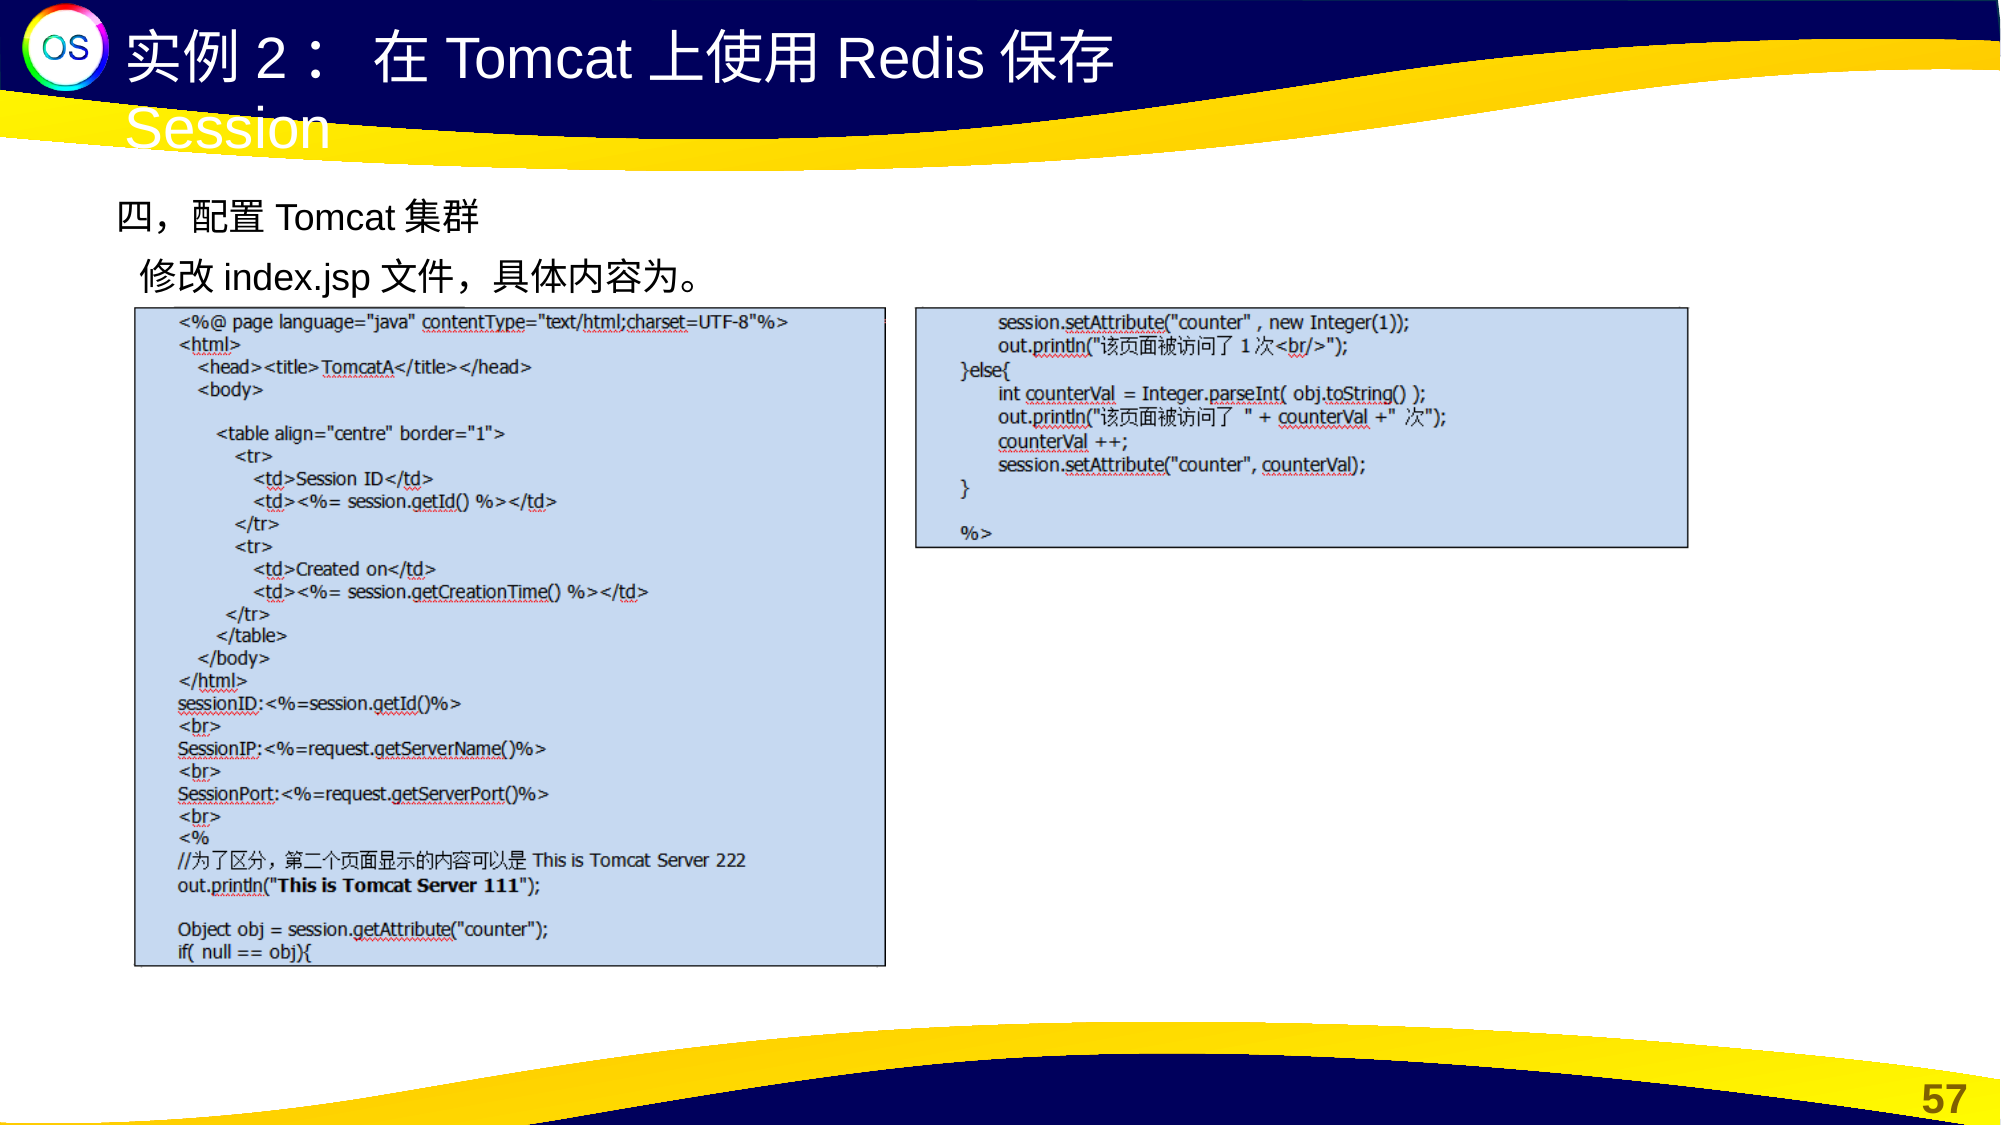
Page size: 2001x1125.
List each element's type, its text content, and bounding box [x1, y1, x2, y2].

text_box 实例2： 在Tomcat上使用Redis保存Session [109, 12, 1263, 168]
picture [914, 306, 1690, 551]
picture [133, 306, 886, 968]
text_box 四，配置Tomcat集群 [101, 185, 495, 246]
text_box 修改index.jsp文件，具体内容为。 [124, 245, 733, 306]
picture [22, 3, 109, 91]
